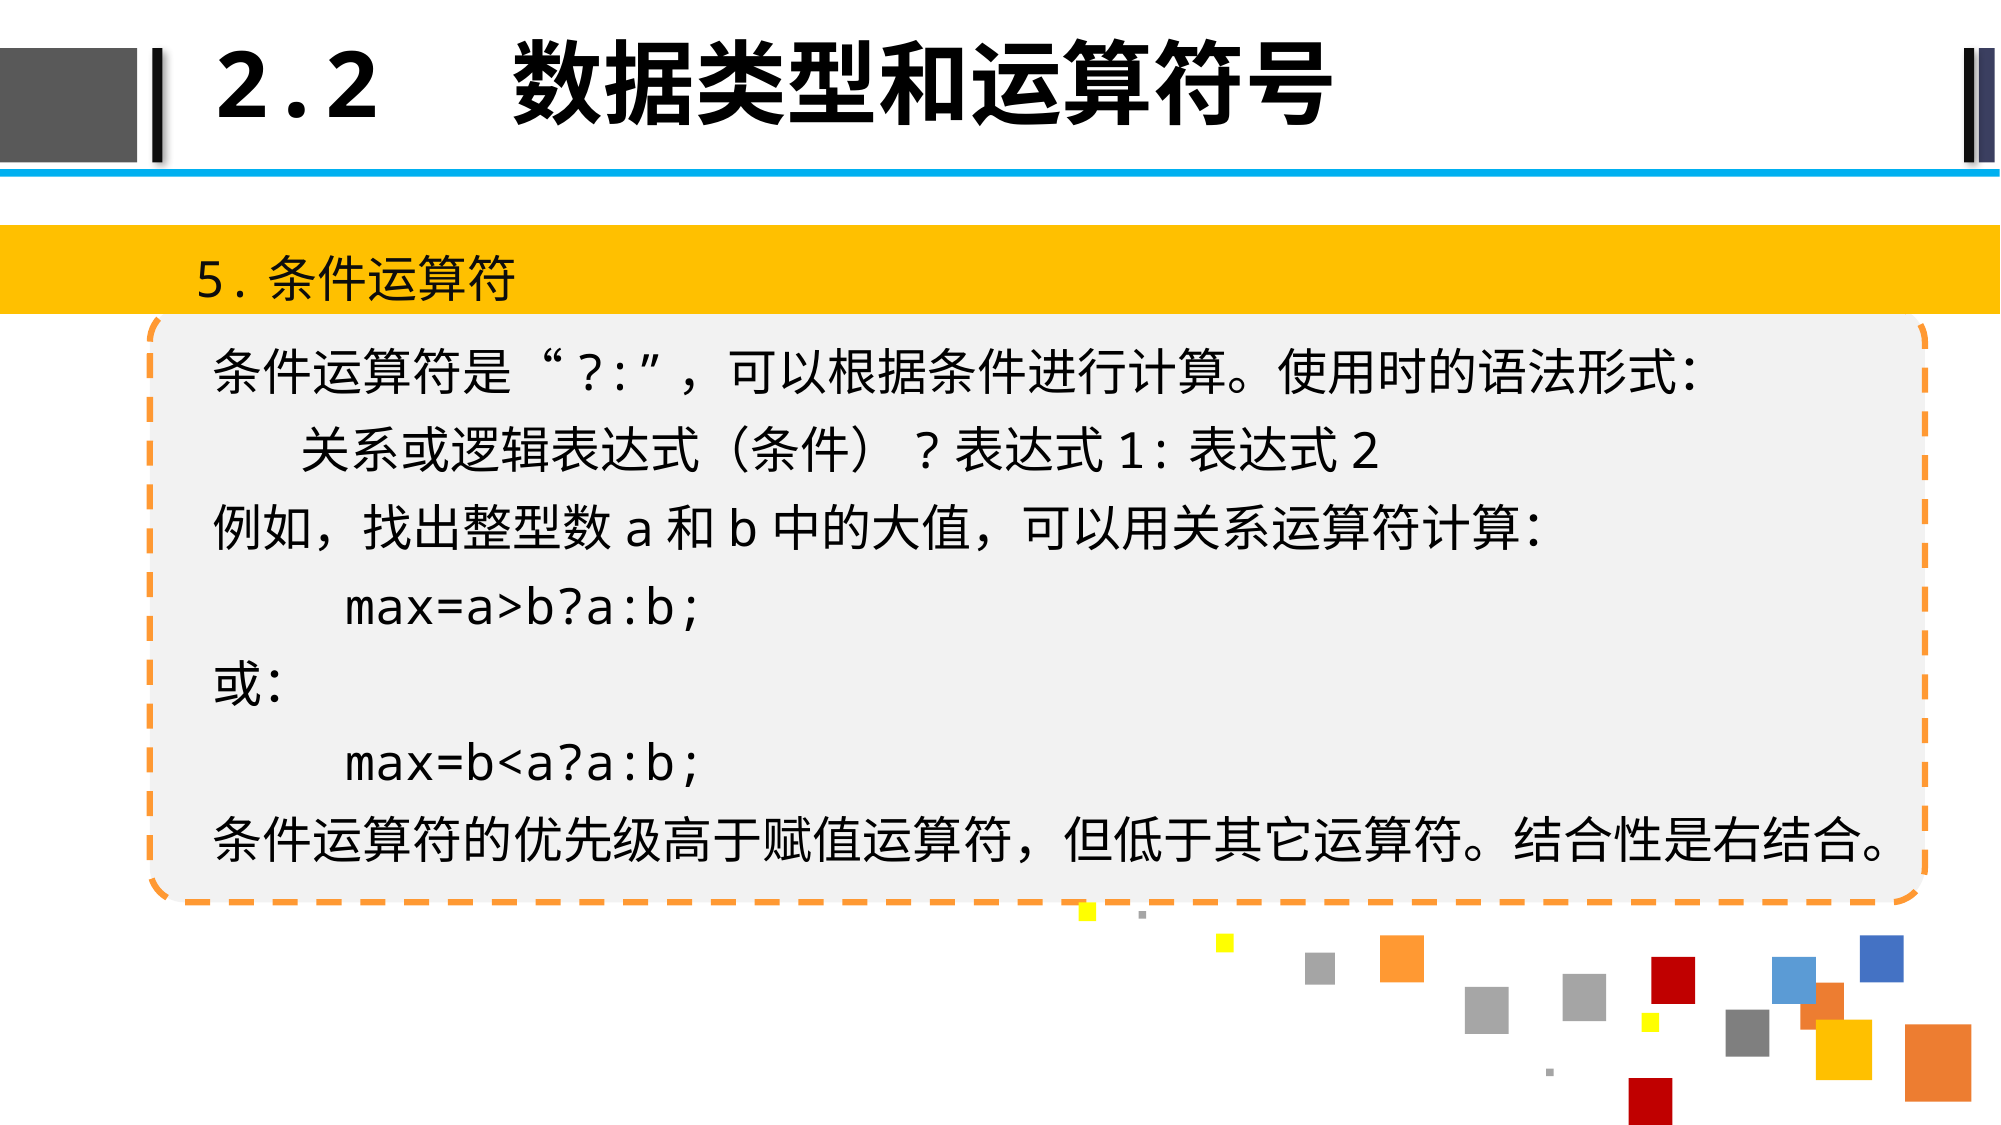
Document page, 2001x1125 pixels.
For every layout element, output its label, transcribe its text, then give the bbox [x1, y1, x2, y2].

text_box [0, 168, 2000, 178]
text_box [148, 315, 1926, 904]
text_box [0, 224, 2000, 315]
title 2.2 数据类型和运算符号 [199, 0, 1888, 168]
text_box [1078, 902, 1972, 1125]
text_box 5.条件运算符 [175, 225, 1704, 313]
text_box 条件运算符是“?:”，可以根据条件进行计算。使用时的语法形式： 关系或逻辑表达式（条件）?表达式1:表达式2 例如，找出整型数a和b中的大值，可以用关系运算符计算： max=a>b?a:b; 或： max=b<a?a:b; 条件运算符的优先级高于赋值运算符，但低于其它运算符。结合性是右结合。 [74, 315, 1906, 821]
